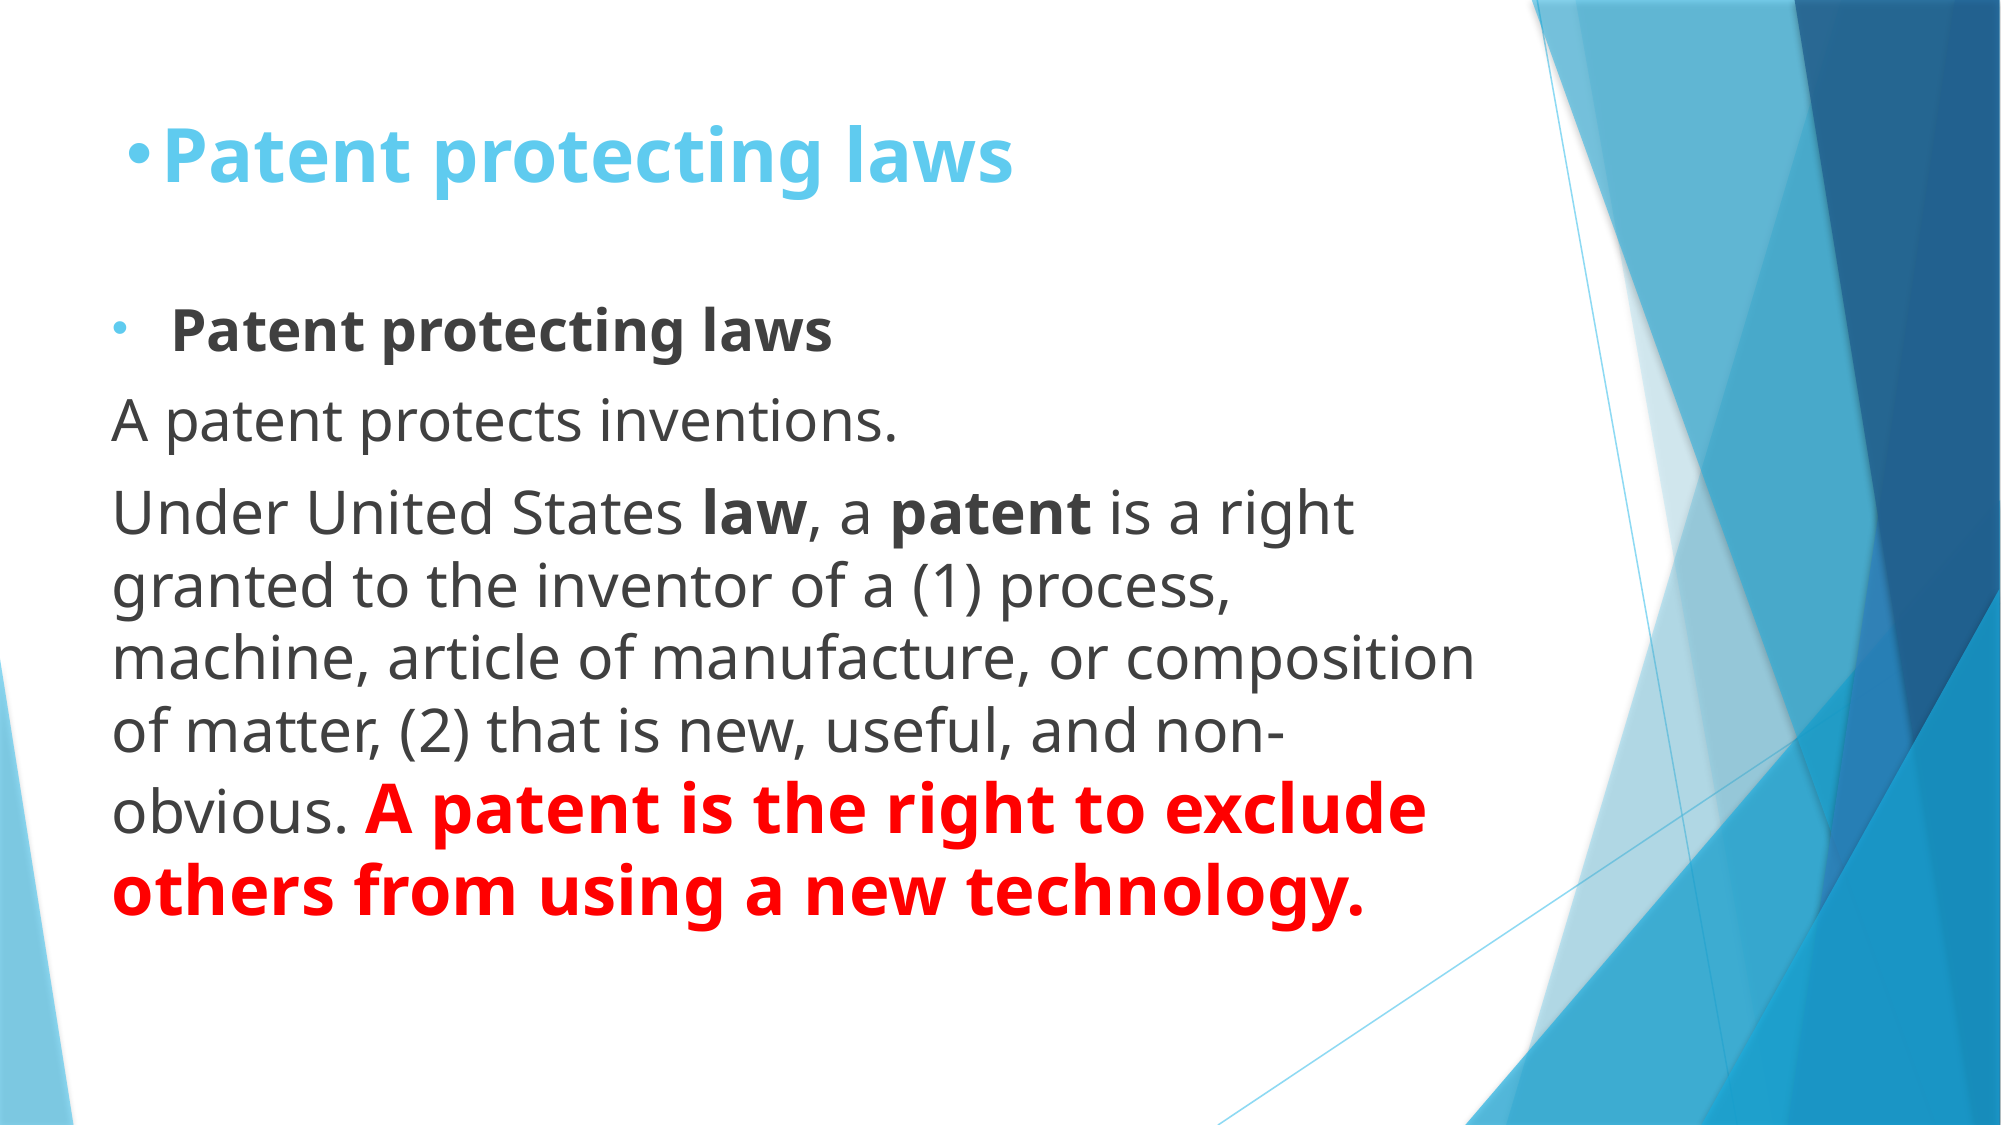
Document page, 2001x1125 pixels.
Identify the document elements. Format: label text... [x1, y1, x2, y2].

list Patent protecting laws A patent protects inventions. Under United States law, a patent is a right granted to the inventor of a (1) process, machine, article of manufacture, or composition of matter, (2) that is new, useful, and non-obvious. A patent is the right to exclude others from using a new technology. [96, 285, 1522, 1013]
title Patent protecting laws [111, 99, 1522, 248]
